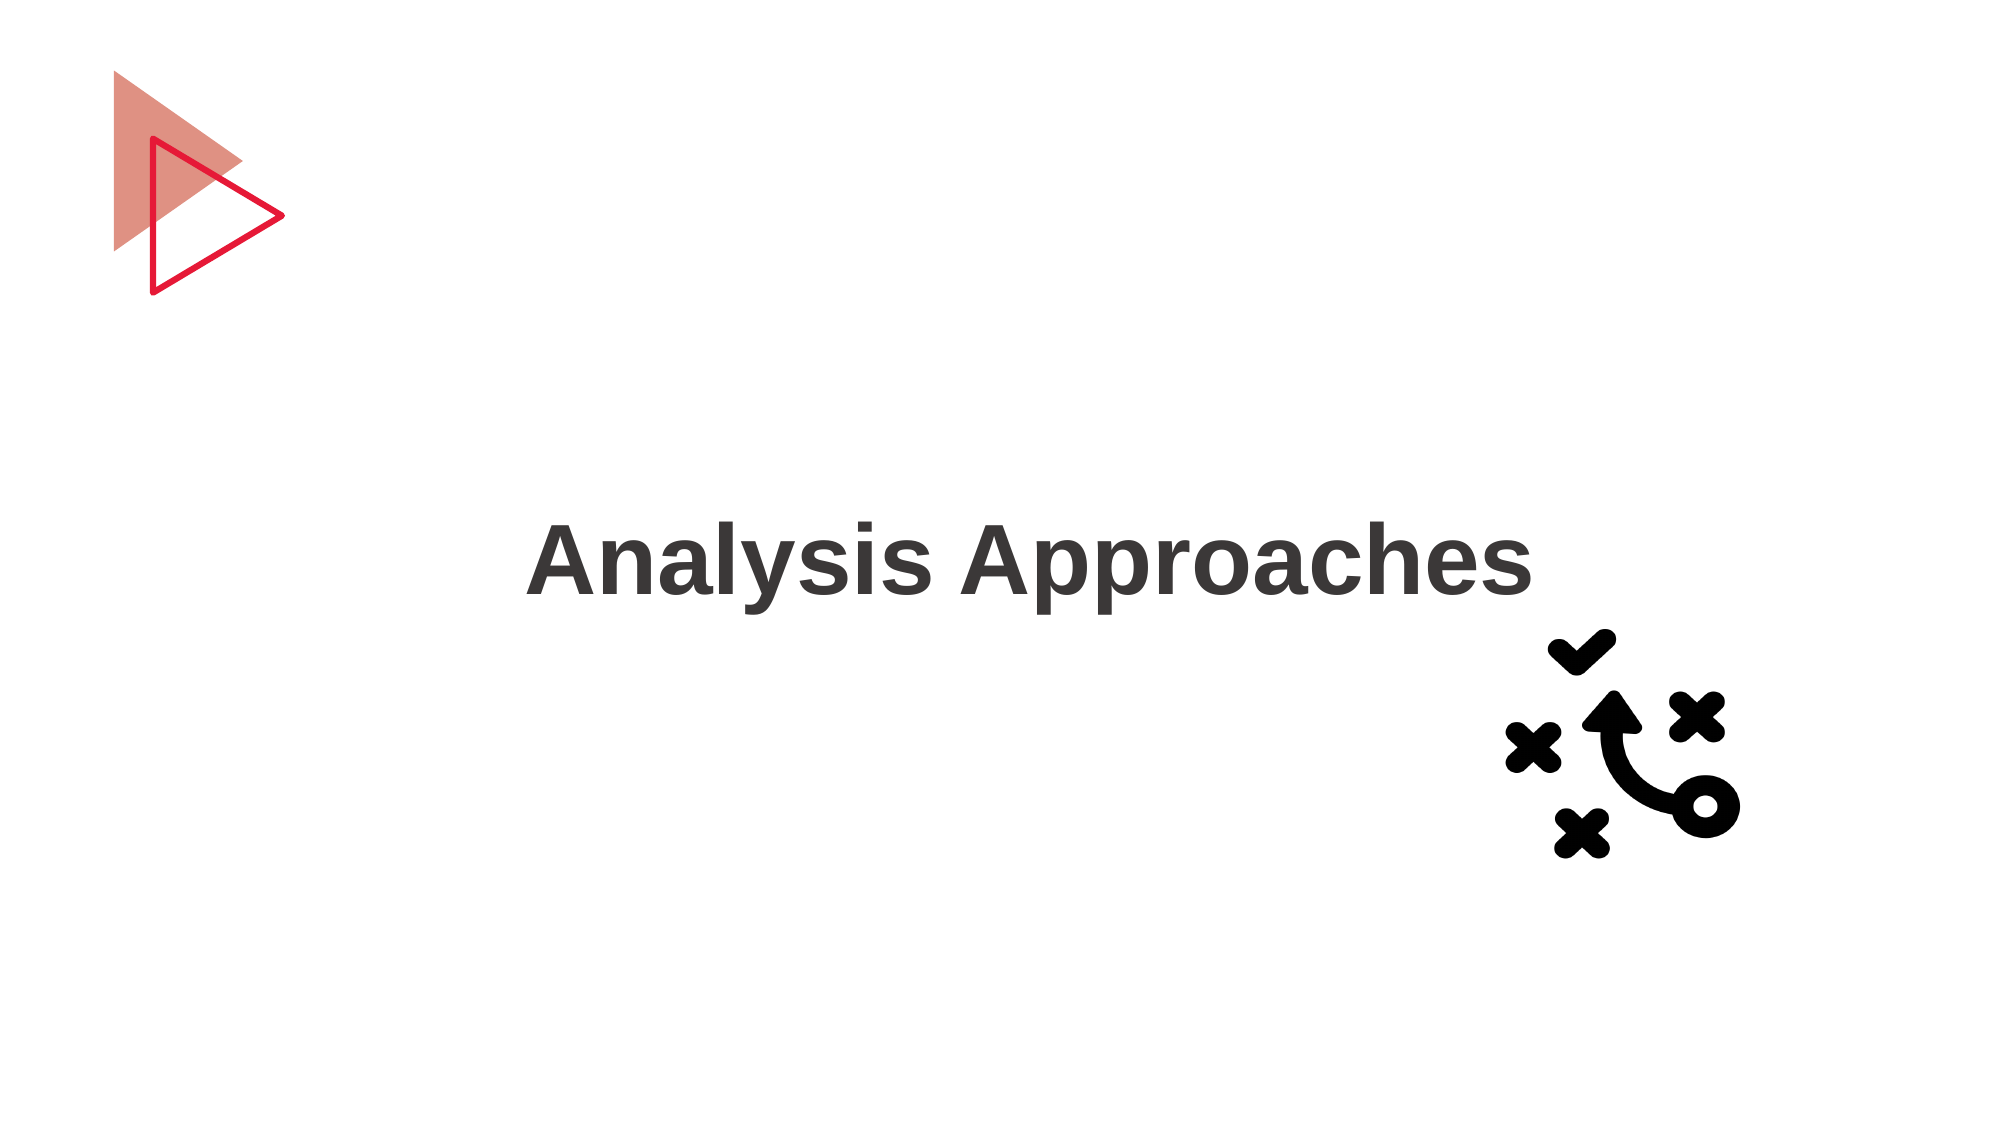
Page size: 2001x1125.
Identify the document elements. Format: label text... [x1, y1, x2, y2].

picture [1470, 624, 1775, 866]
text_box [113, 70, 243, 252]
text_box Analysis Approaches [509, 500, 1568, 624]
text_box [152, 138, 282, 293]
